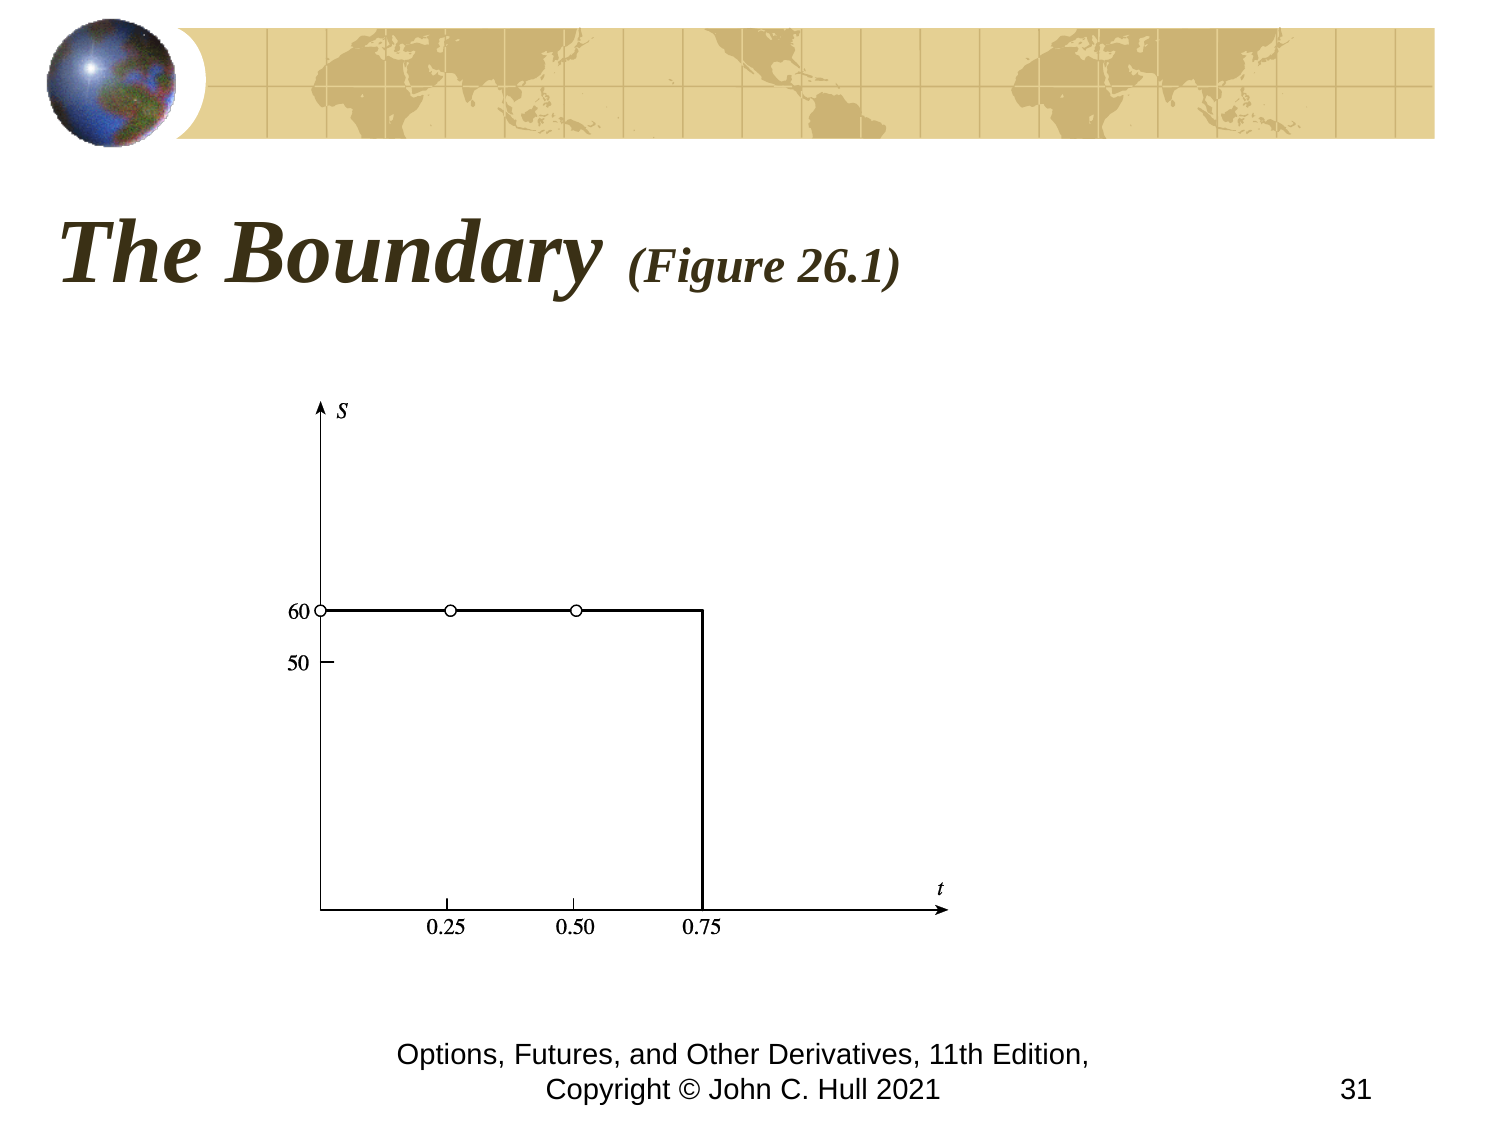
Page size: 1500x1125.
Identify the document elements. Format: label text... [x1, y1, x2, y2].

title The Boundary (Figure 26.1) [40, 152, 1316, 341]
picture [42, 14, 190, 151]
footer Options, Futures, and Other Derivatives, 11th Edition, Copyright © John C. Hull 2021 [349, 1037, 1074, 1113]
picture [286, 399, 951, 938]
slide_number 31 [1074, 1037, 1388, 1113]
